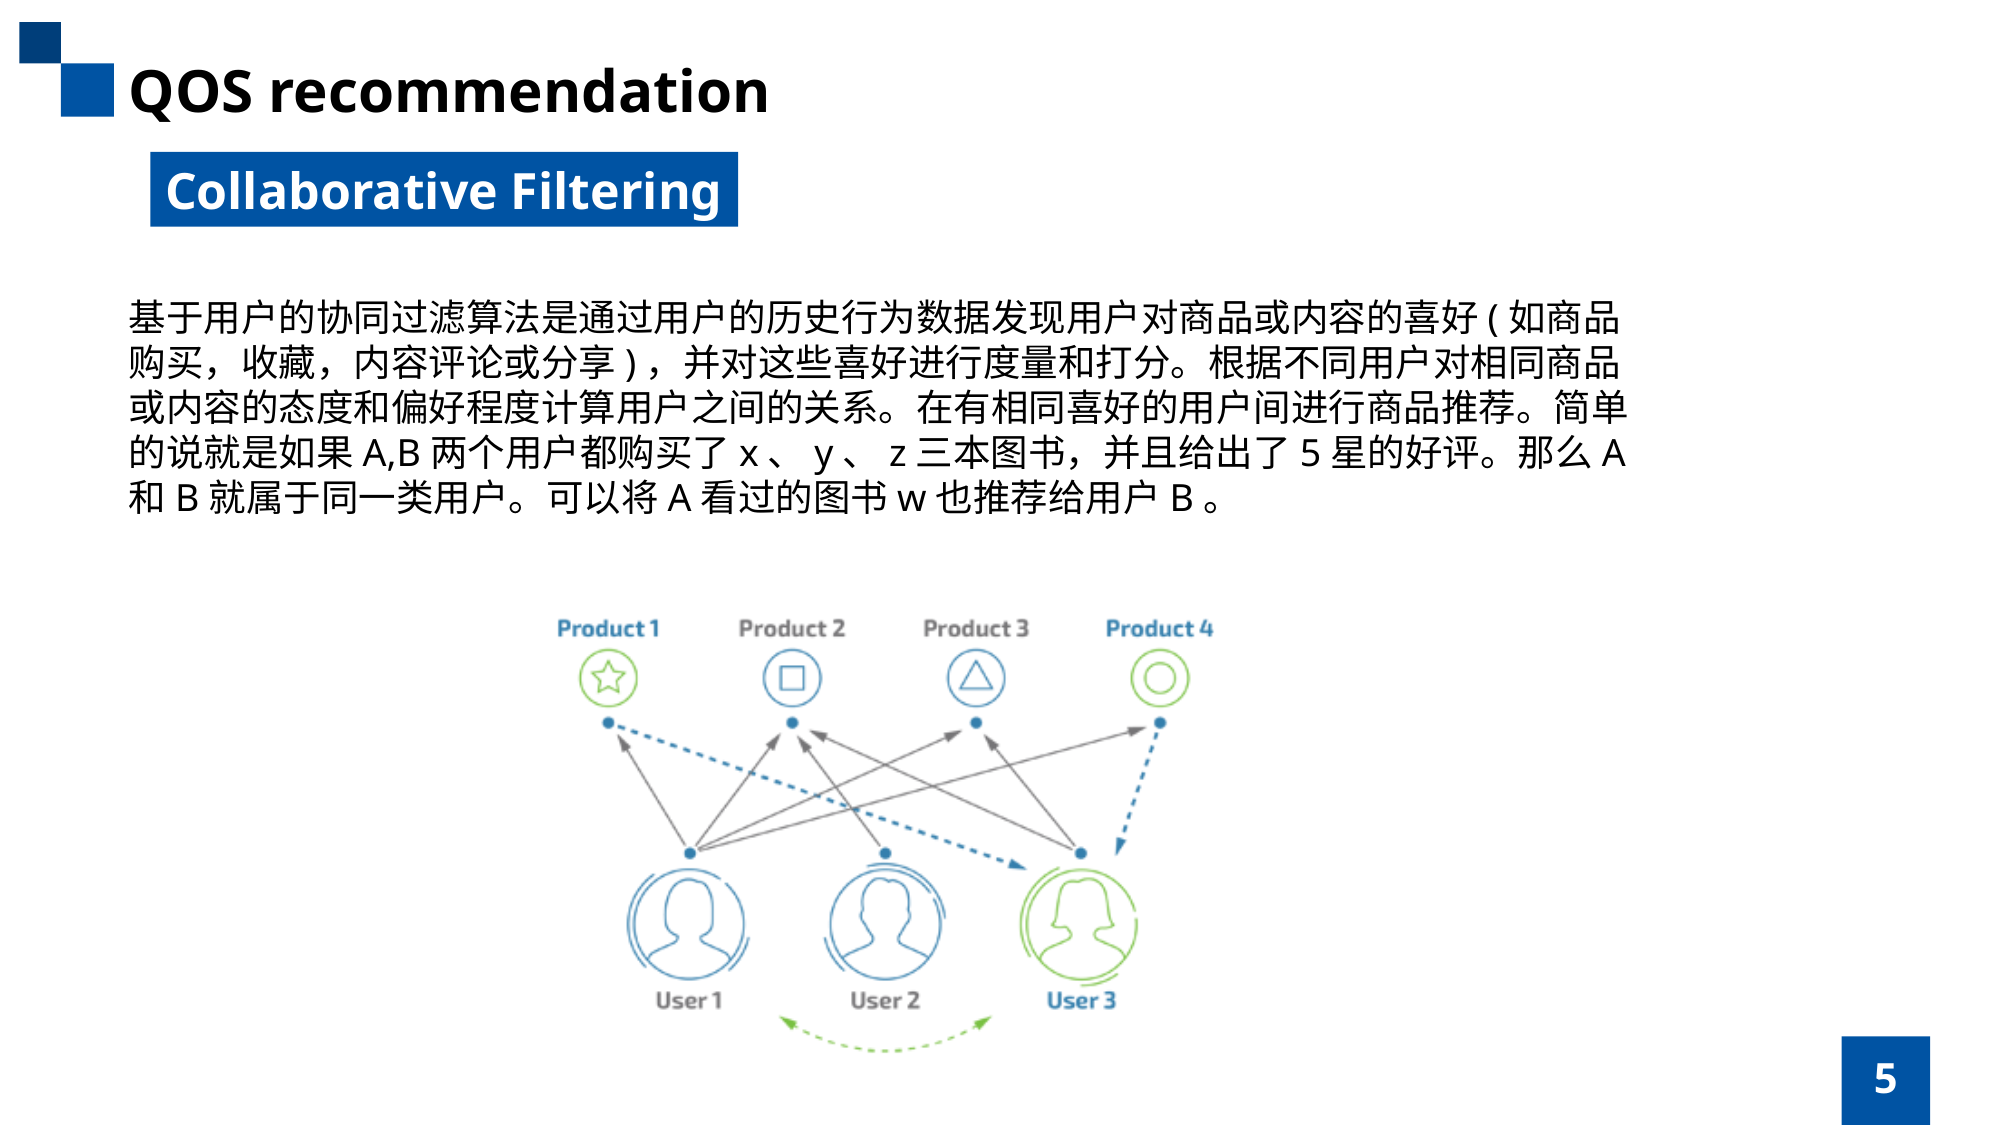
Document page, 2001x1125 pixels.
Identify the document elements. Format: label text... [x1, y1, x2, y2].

text_box Collaborative Filtering [150, 151, 739, 227]
text_box QOS recommendation [113, 47, 1434, 132]
picture [522, 588, 1247, 1077]
slide_number 5 [1771, 1050, 2000, 1111]
text_box 基于用户的协同过滤算法是通过用户的历史行为数据发现用户对商品或内容的喜好(如商品购买，收藏，内容评论或分享)，并对这些喜好进行度量和打分。根据不同用户对相同商品或内容的态度和偏好程度计算用户之间的关系。在有相同喜好的用户间进行商品推荐。简单的说就是如果A,B两个用户都购买了x、y、z三本图书，并且给出了5星的好评。那么A和B就属于同一类用户。可以将A看过的图书w也推荐给用户B。 [114, 286, 1656, 527]
